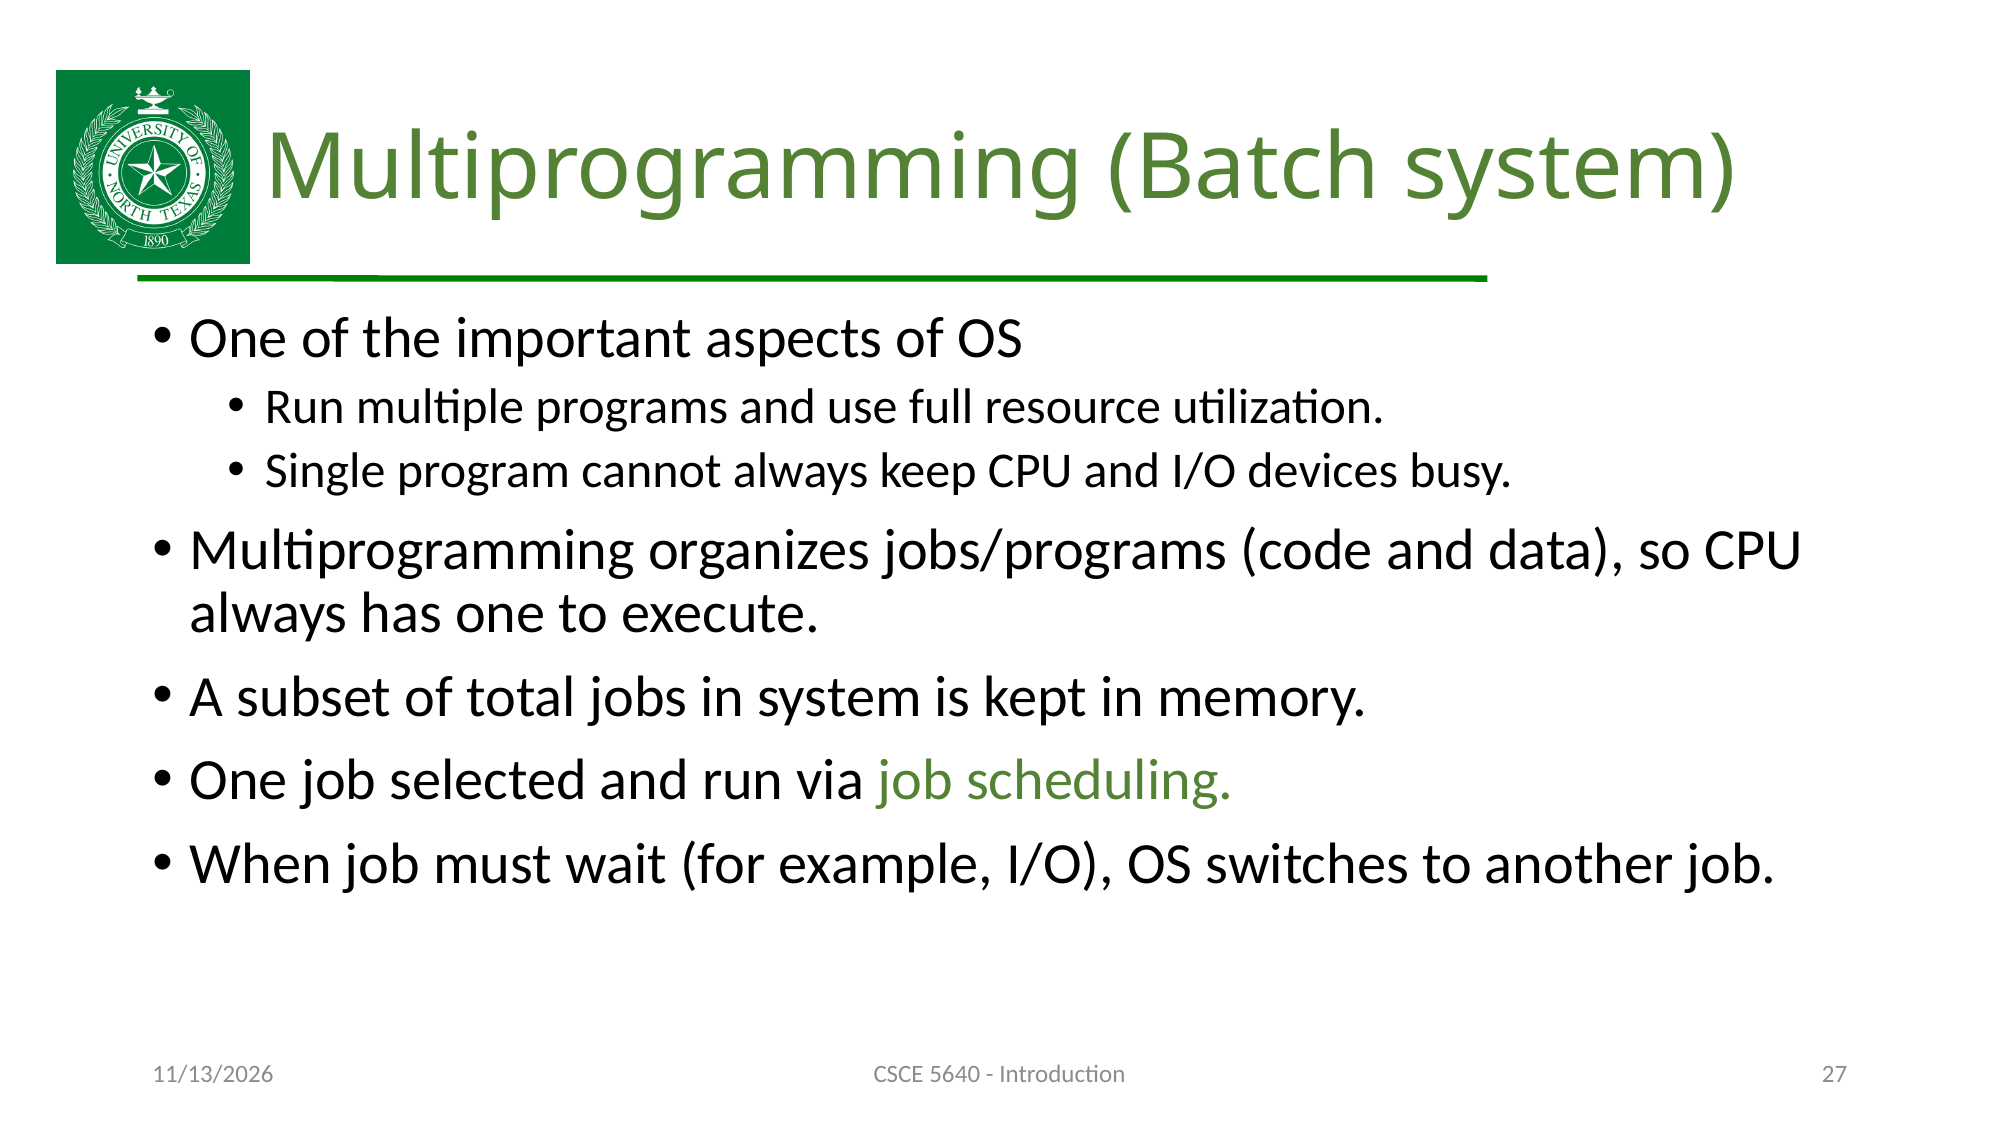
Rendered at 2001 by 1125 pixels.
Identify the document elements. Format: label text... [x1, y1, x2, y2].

slide_number 27 [1412, 1042, 1863, 1103]
list One of the important aspects of OS Run multiple programs and use full resource utilization. Single program cannot always keep CPU and I/O devices busy. Multiprogramming organizes jobs/programs (code and data), so CPU always has one to execute. A subset of total jobs in system is kept in memory. One job selected and run via job scheduling. When job must wait (for example, I/O), OS switches to another job. [137, 299, 1863, 1014]
picture [56, 70, 249, 264]
title Multiprogramming (Batch system) [249, 59, 1863, 278]
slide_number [137, 1042, 588, 1103]
footer CSCE 5640 - Introduction [662, 1042, 1338, 1103]
